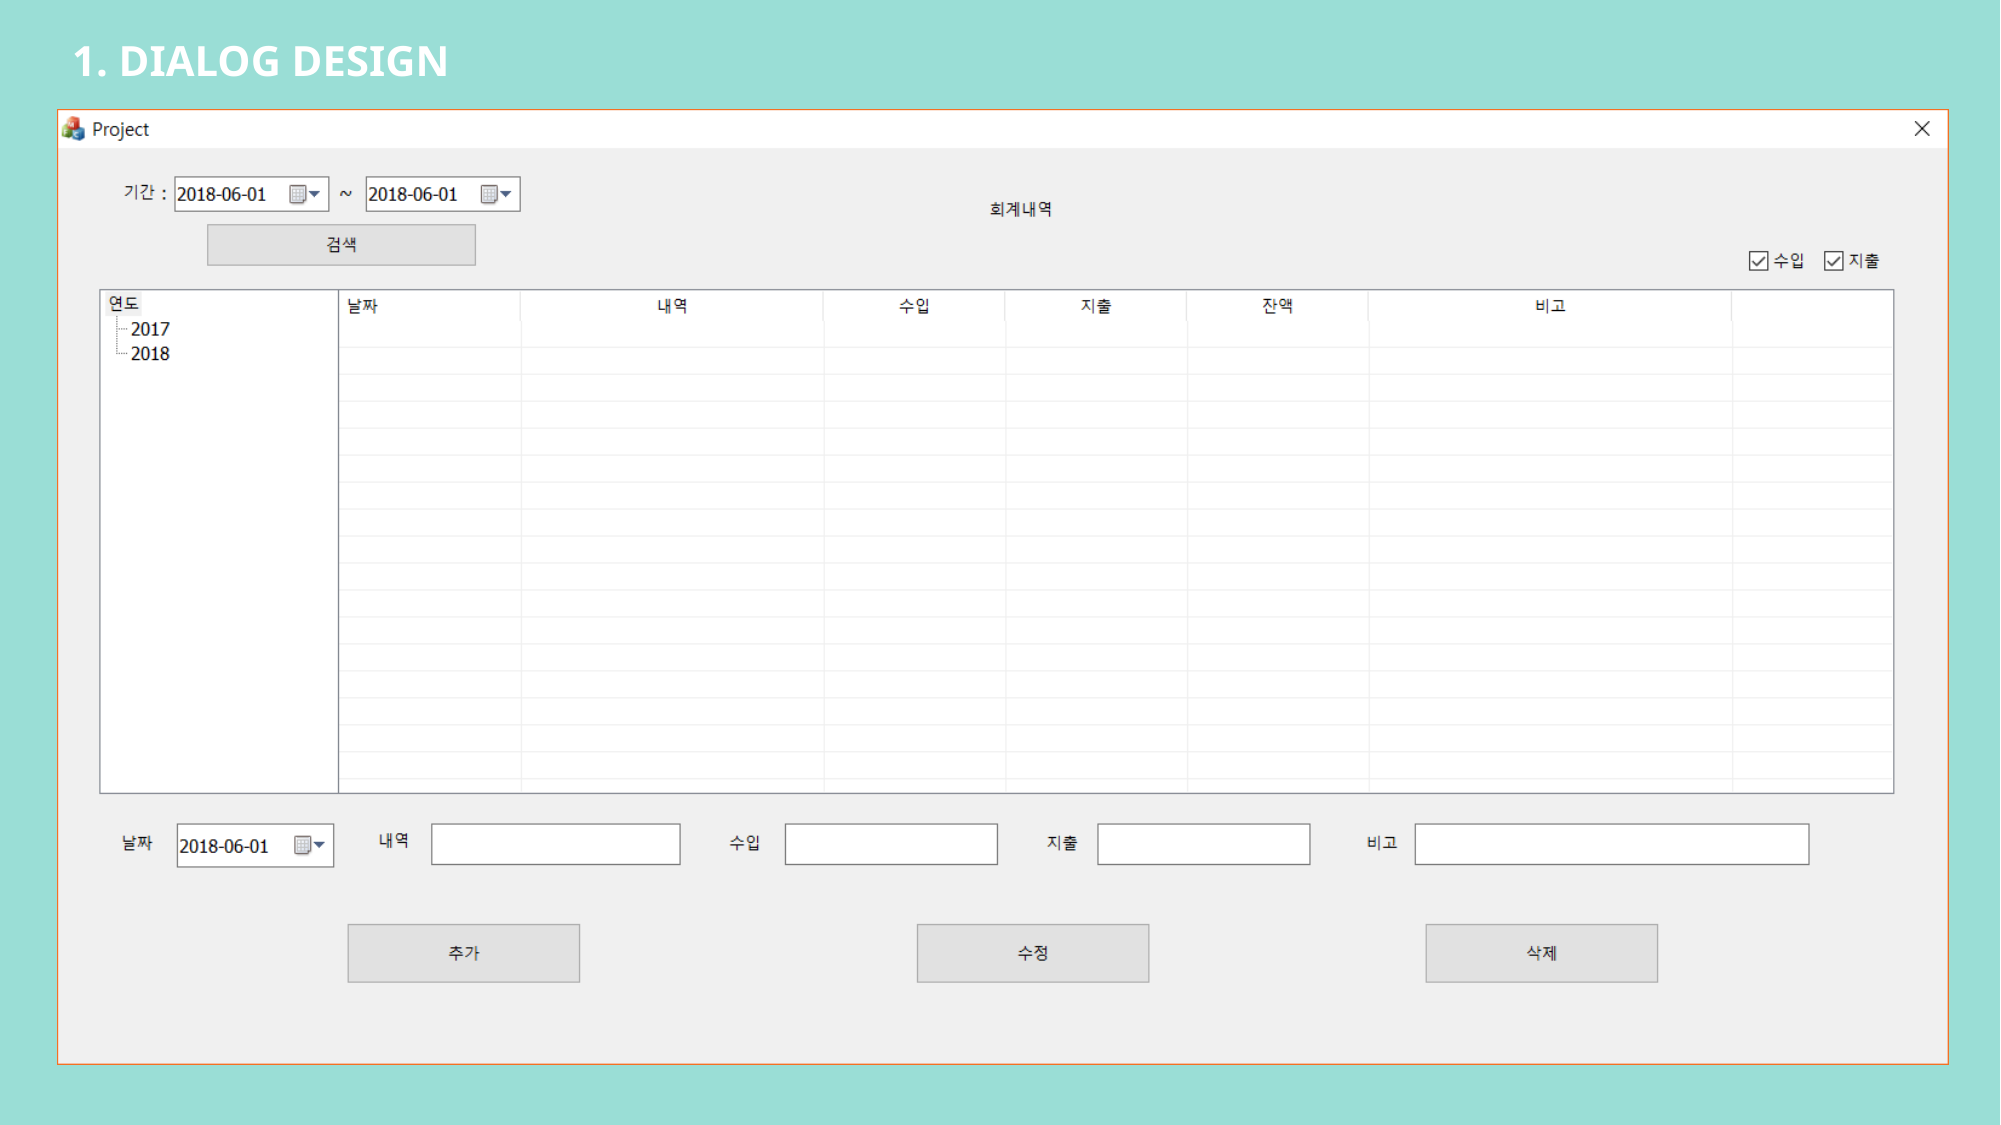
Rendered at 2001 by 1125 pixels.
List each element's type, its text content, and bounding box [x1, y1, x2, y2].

picture [57, 109, 1949, 1065]
text_box 1. DIALOG DESIGN [57, 27, 600, 93]
text_box [0, 0, 2000, 1125]
